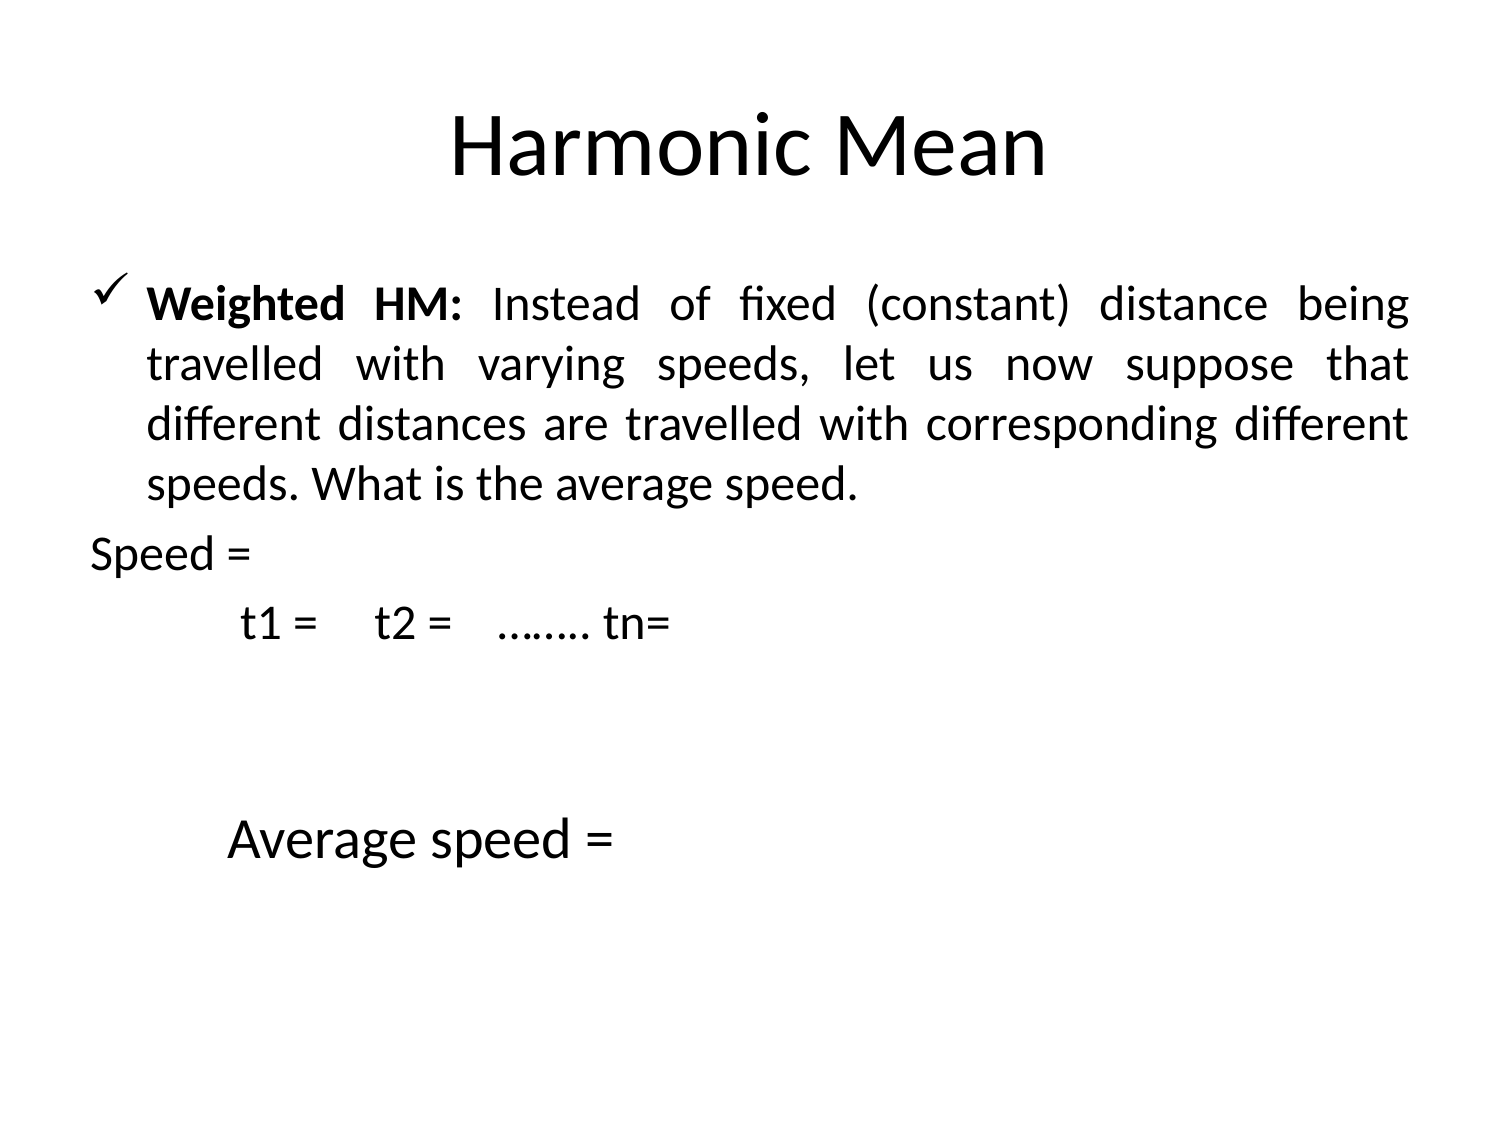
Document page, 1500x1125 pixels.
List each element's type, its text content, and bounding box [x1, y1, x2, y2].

title Harmonic Mean [75, 45, 1425, 233]
